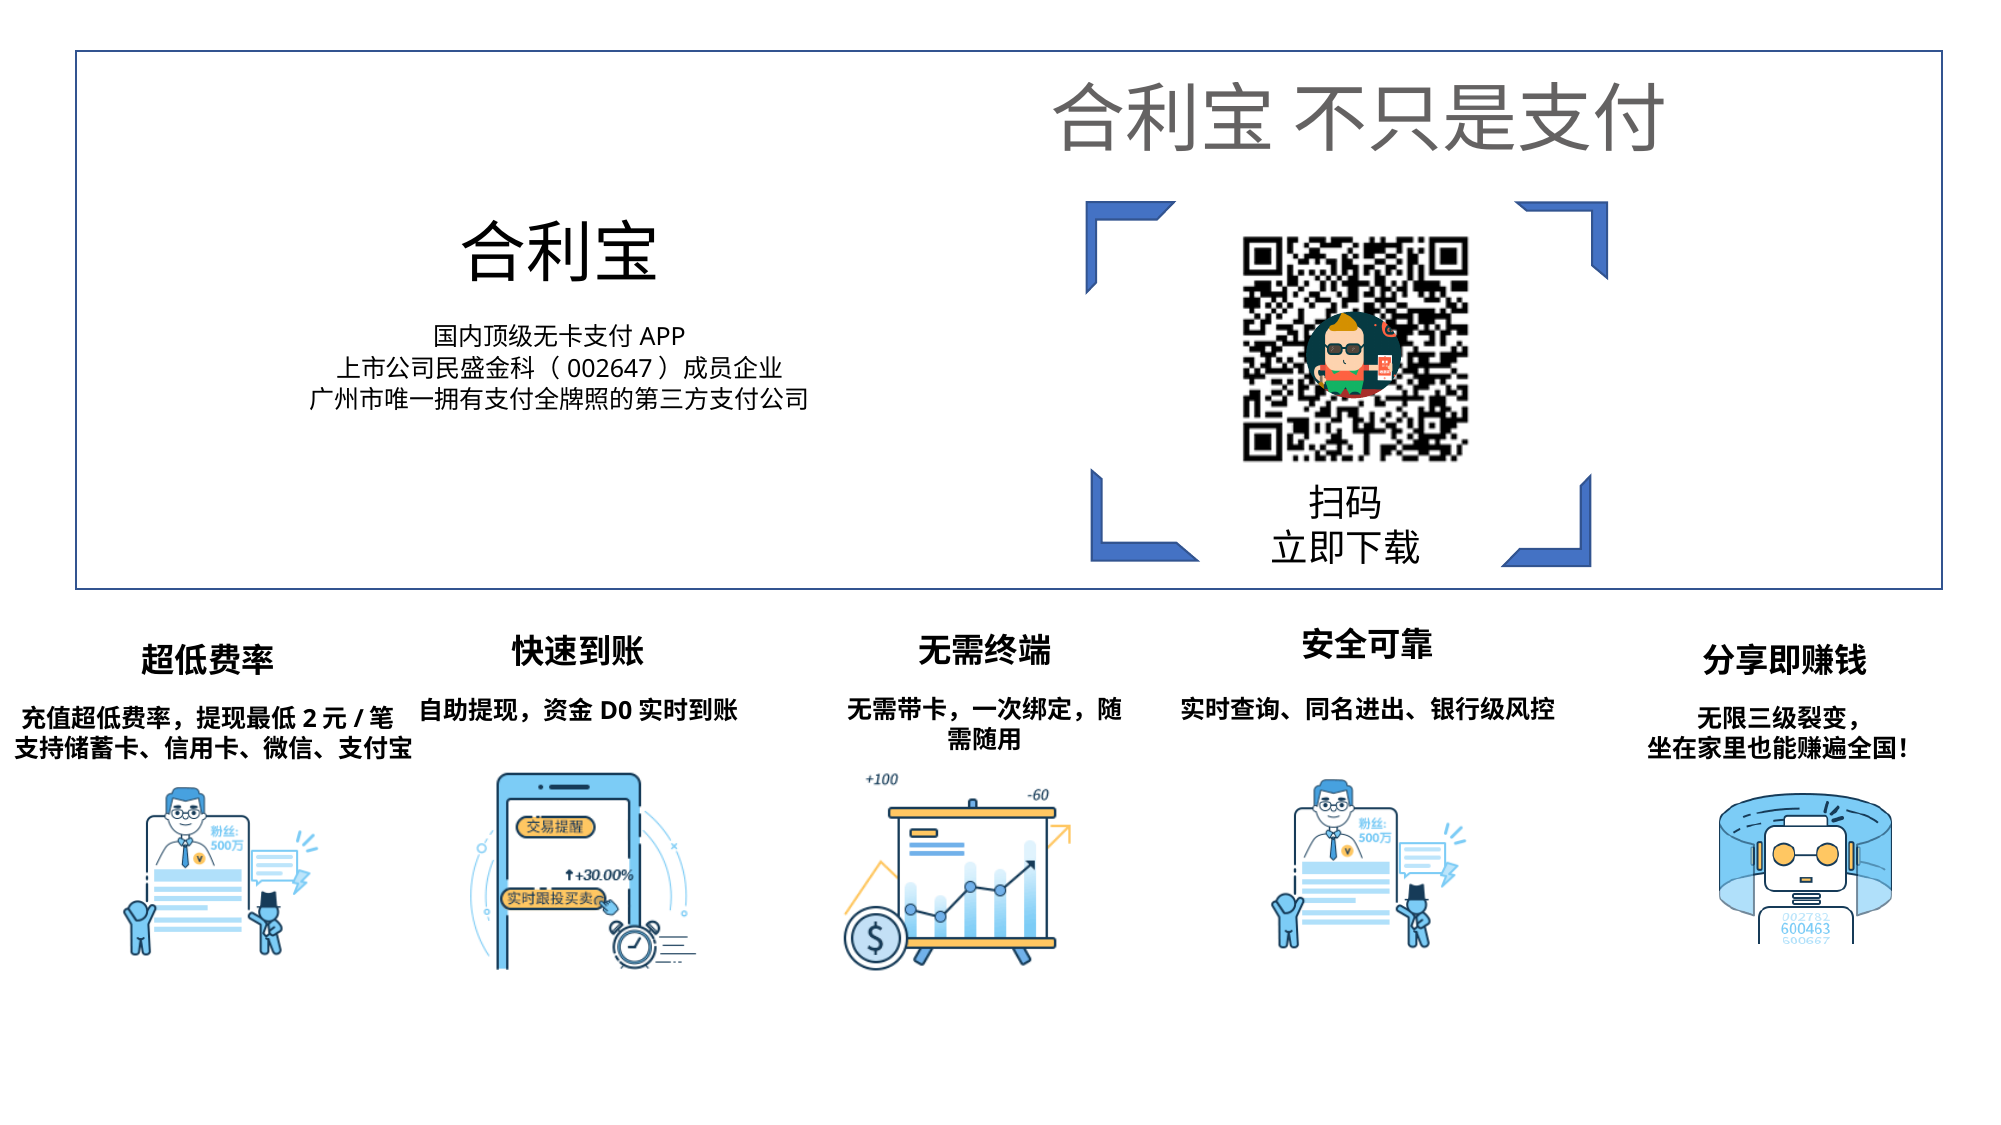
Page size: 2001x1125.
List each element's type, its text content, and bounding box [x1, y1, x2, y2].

text_box 超低费率 充值超低费率，提现最低2元/笔 支持储蓄卡、信用卡、微信、支付宝 [0, 631, 76, 770]
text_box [76, 50, 1943, 1004]
